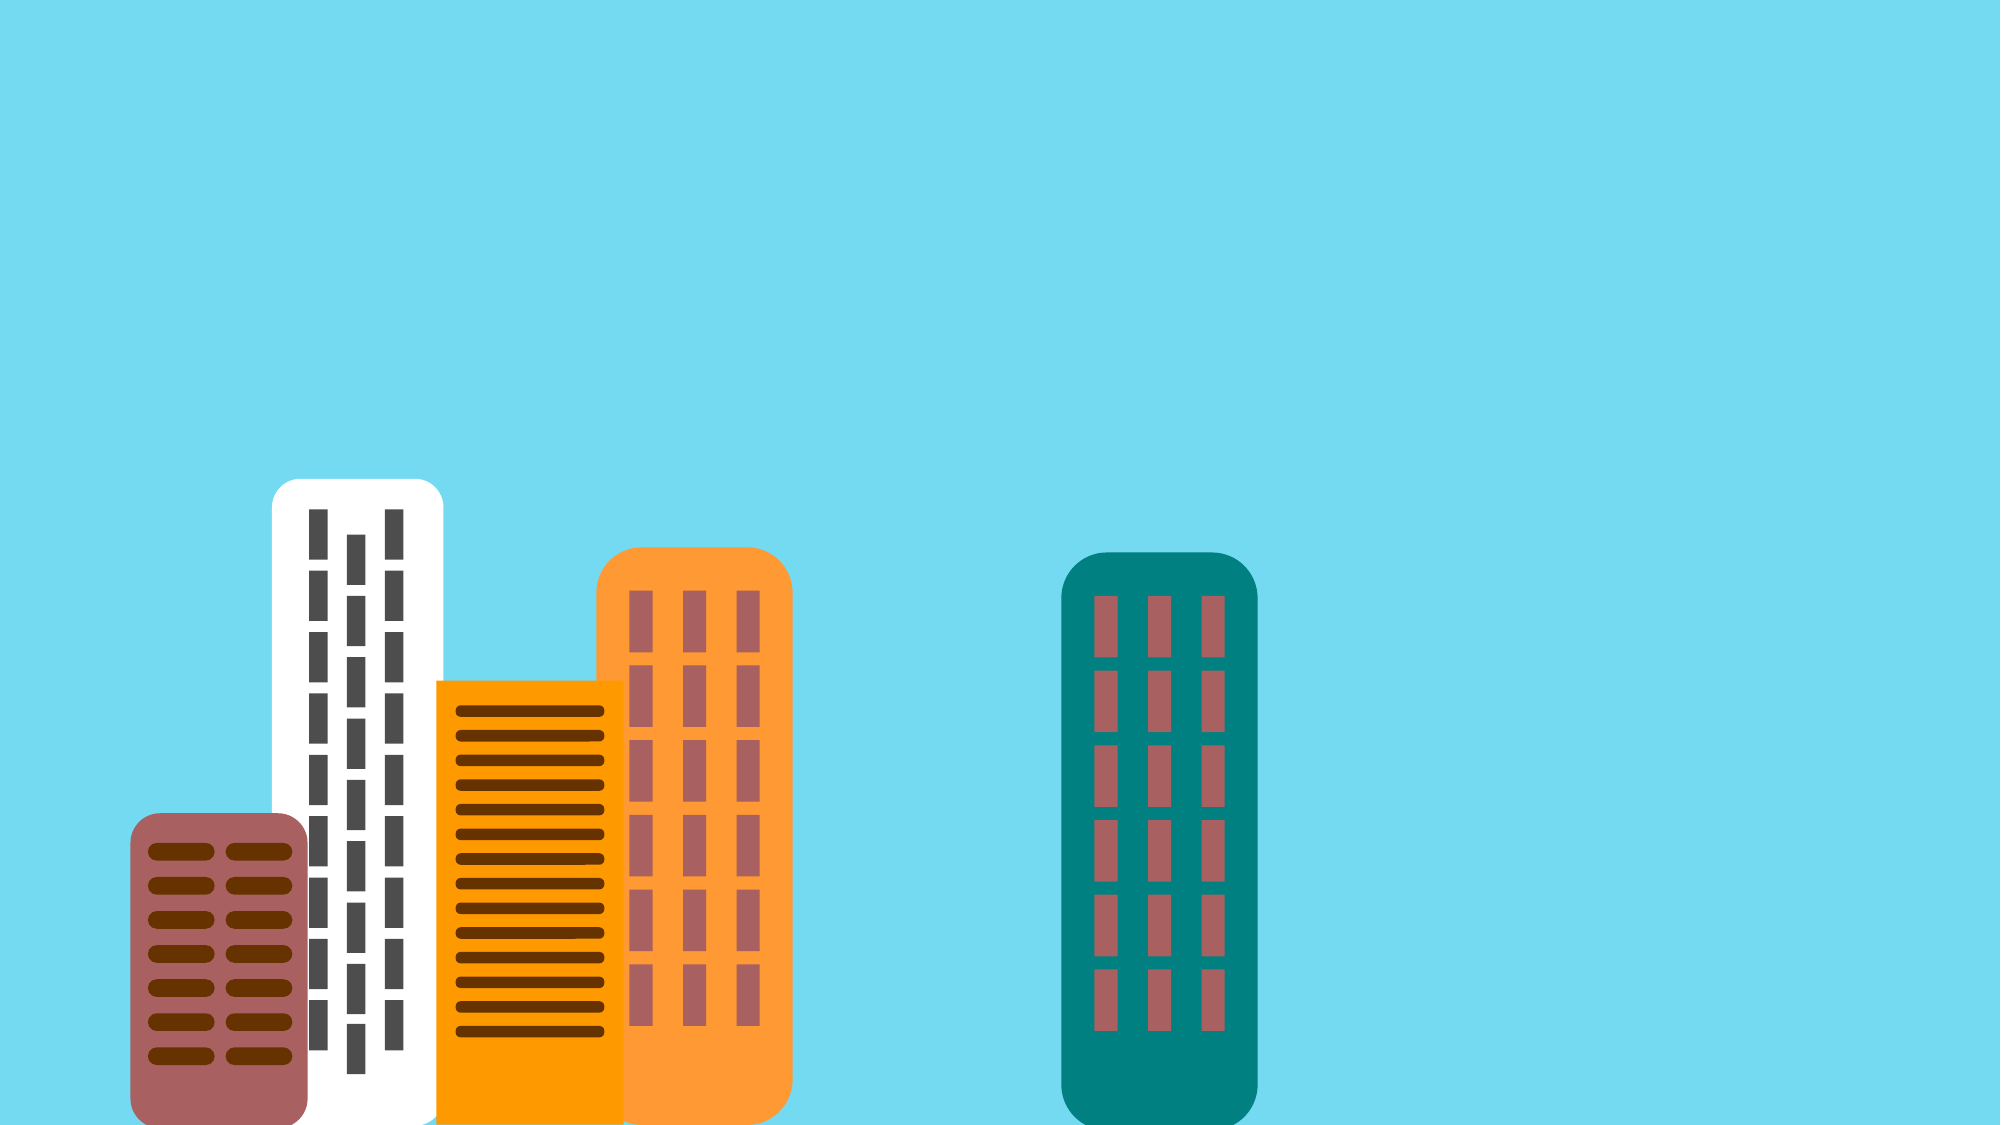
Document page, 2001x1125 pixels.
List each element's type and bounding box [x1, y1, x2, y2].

text_box [1201, 595, 1226, 658]
text_box [436, 680, 624, 1125]
text_box [1147, 670, 1172, 733]
text_box [1060, 551, 1259, 1125]
text_box [1201, 670, 1226, 733]
text_box [1093, 894, 1119, 957]
text_box [596, 547, 793, 1125]
text_box [1201, 968, 1226, 1032]
text_box [1093, 968, 1119, 1032]
text_box [1093, 744, 1119, 808]
text_box [271, 478, 444, 1125]
text_box [130, 813, 308, 1125]
text_box [1201, 744, 1226, 808]
text_box [1147, 595, 1172, 658]
text_box [1093, 595, 1119, 658]
text_box [1147, 968, 1172, 1032]
text_box [1093, 819, 1119, 883]
text_box [1201, 894, 1226, 957]
text_box [1201, 819, 1226, 883]
text_box [1147, 744, 1172, 808]
text_box [1147, 894, 1172, 957]
text_box [1093, 670, 1119, 733]
text_box [1147, 819, 1172, 883]
